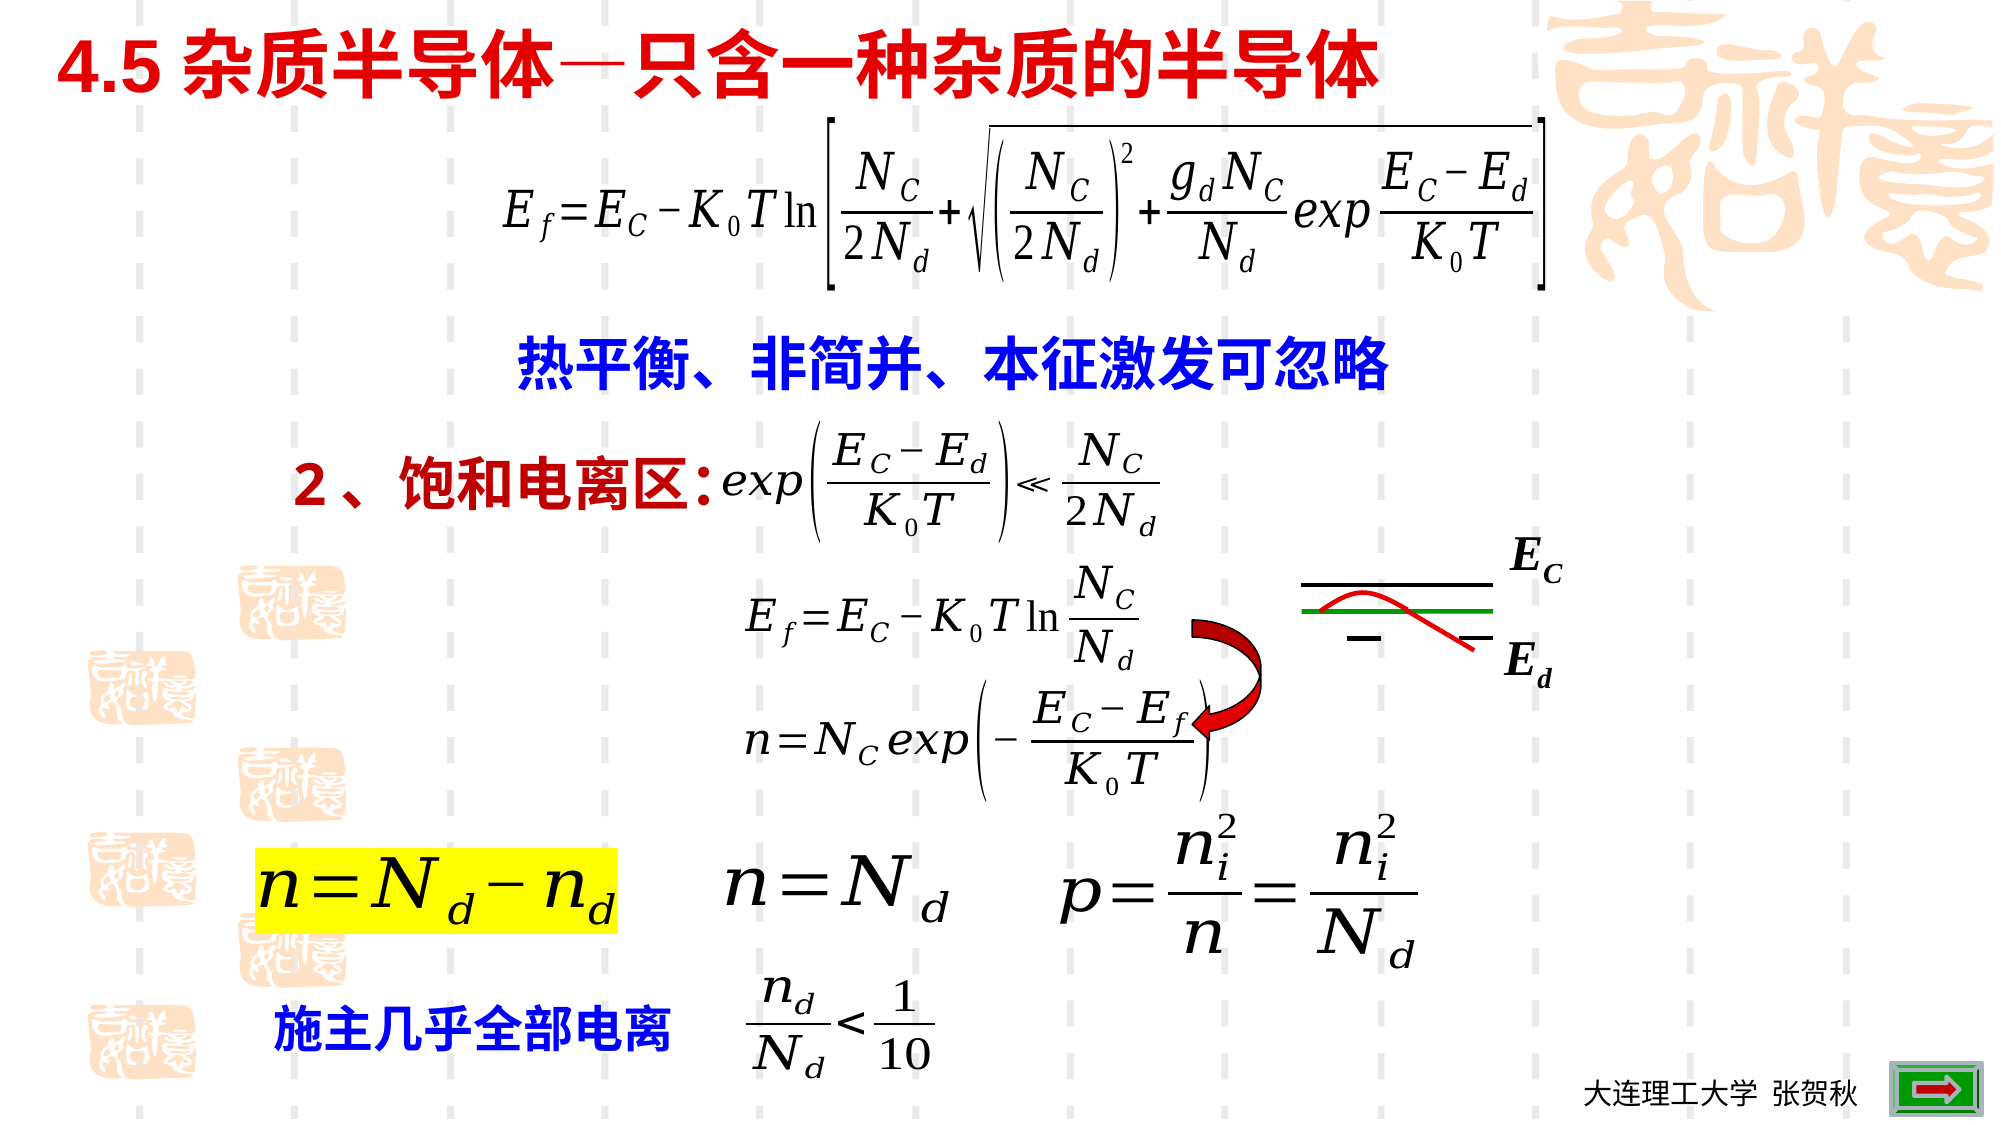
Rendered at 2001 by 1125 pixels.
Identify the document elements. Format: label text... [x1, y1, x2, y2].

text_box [1300, 512, 1580, 695]
text_box 2、饱和电离区： [278, 440, 763, 525]
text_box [1890, 1062, 1982, 1115]
text_box 施主几乎全部电离 [258, 990, 689, 1065]
text_box 热平衡、非简并、本征激发可忽略 [501, 319, 1406, 405]
text_box 4.5杂质半导体—只含一种杂质的半导体 [43, 10, 1396, 115]
text_box 大连理工大学 张贺秋 [1568, 1068, 1875, 1118]
text_box [1191, 619, 1262, 741]
